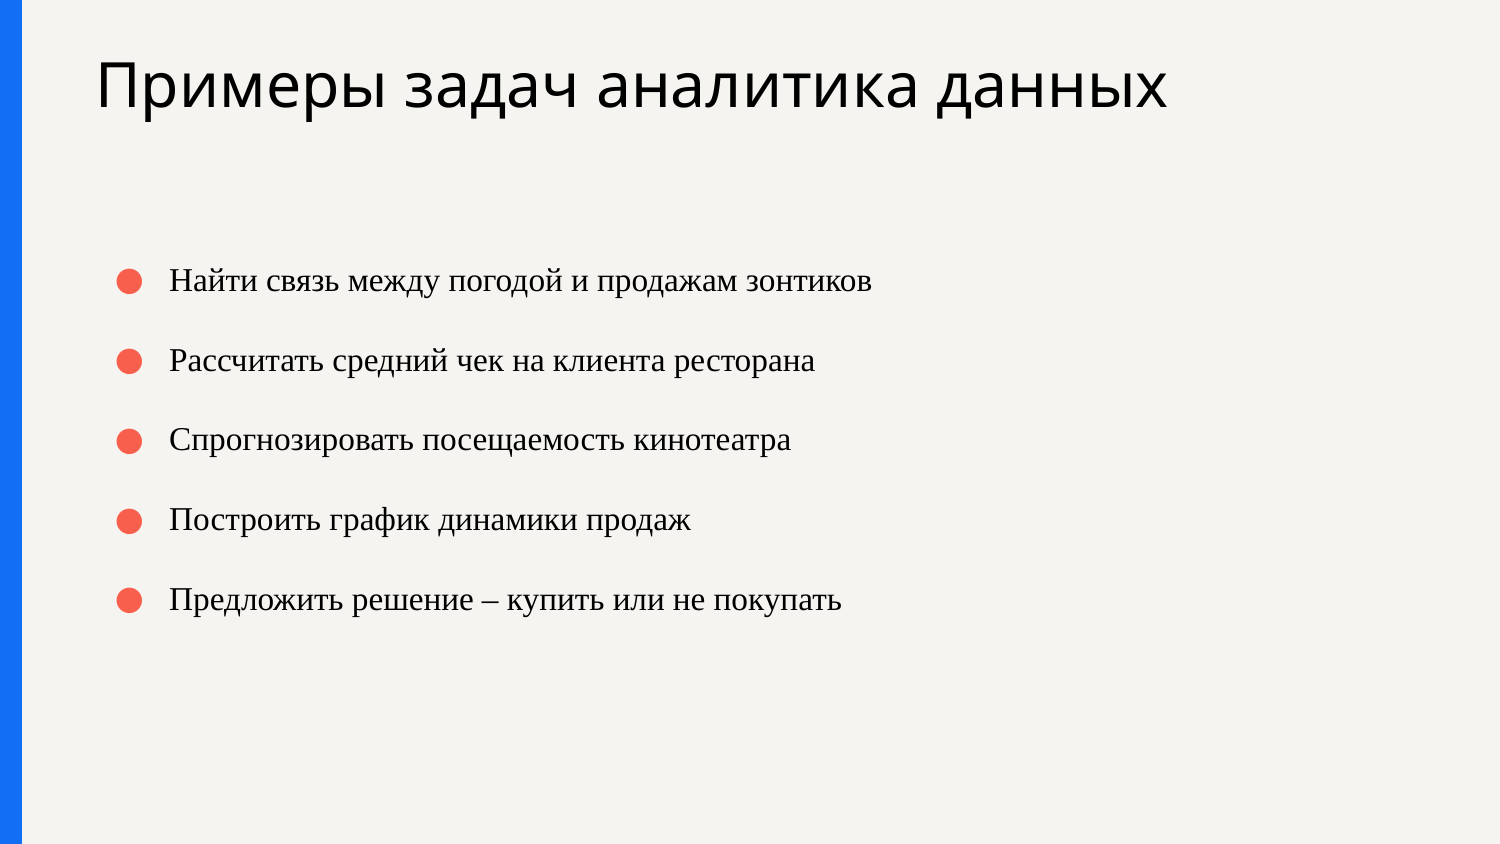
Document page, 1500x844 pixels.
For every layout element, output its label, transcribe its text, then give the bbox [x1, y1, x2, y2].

subtitle Найти связь между погодой и продажам зонтиков Рассчитать средний чек на клиента ресторана Спрогнозировать посещаемость кинотеатра Построить график динамики продаж Предложить решение – купить или не покупать [80, 202, 1155, 793]
title Примеры задач аналитика данных [80, 29, 1214, 183]
text_box [0, 0, 22, 844]
